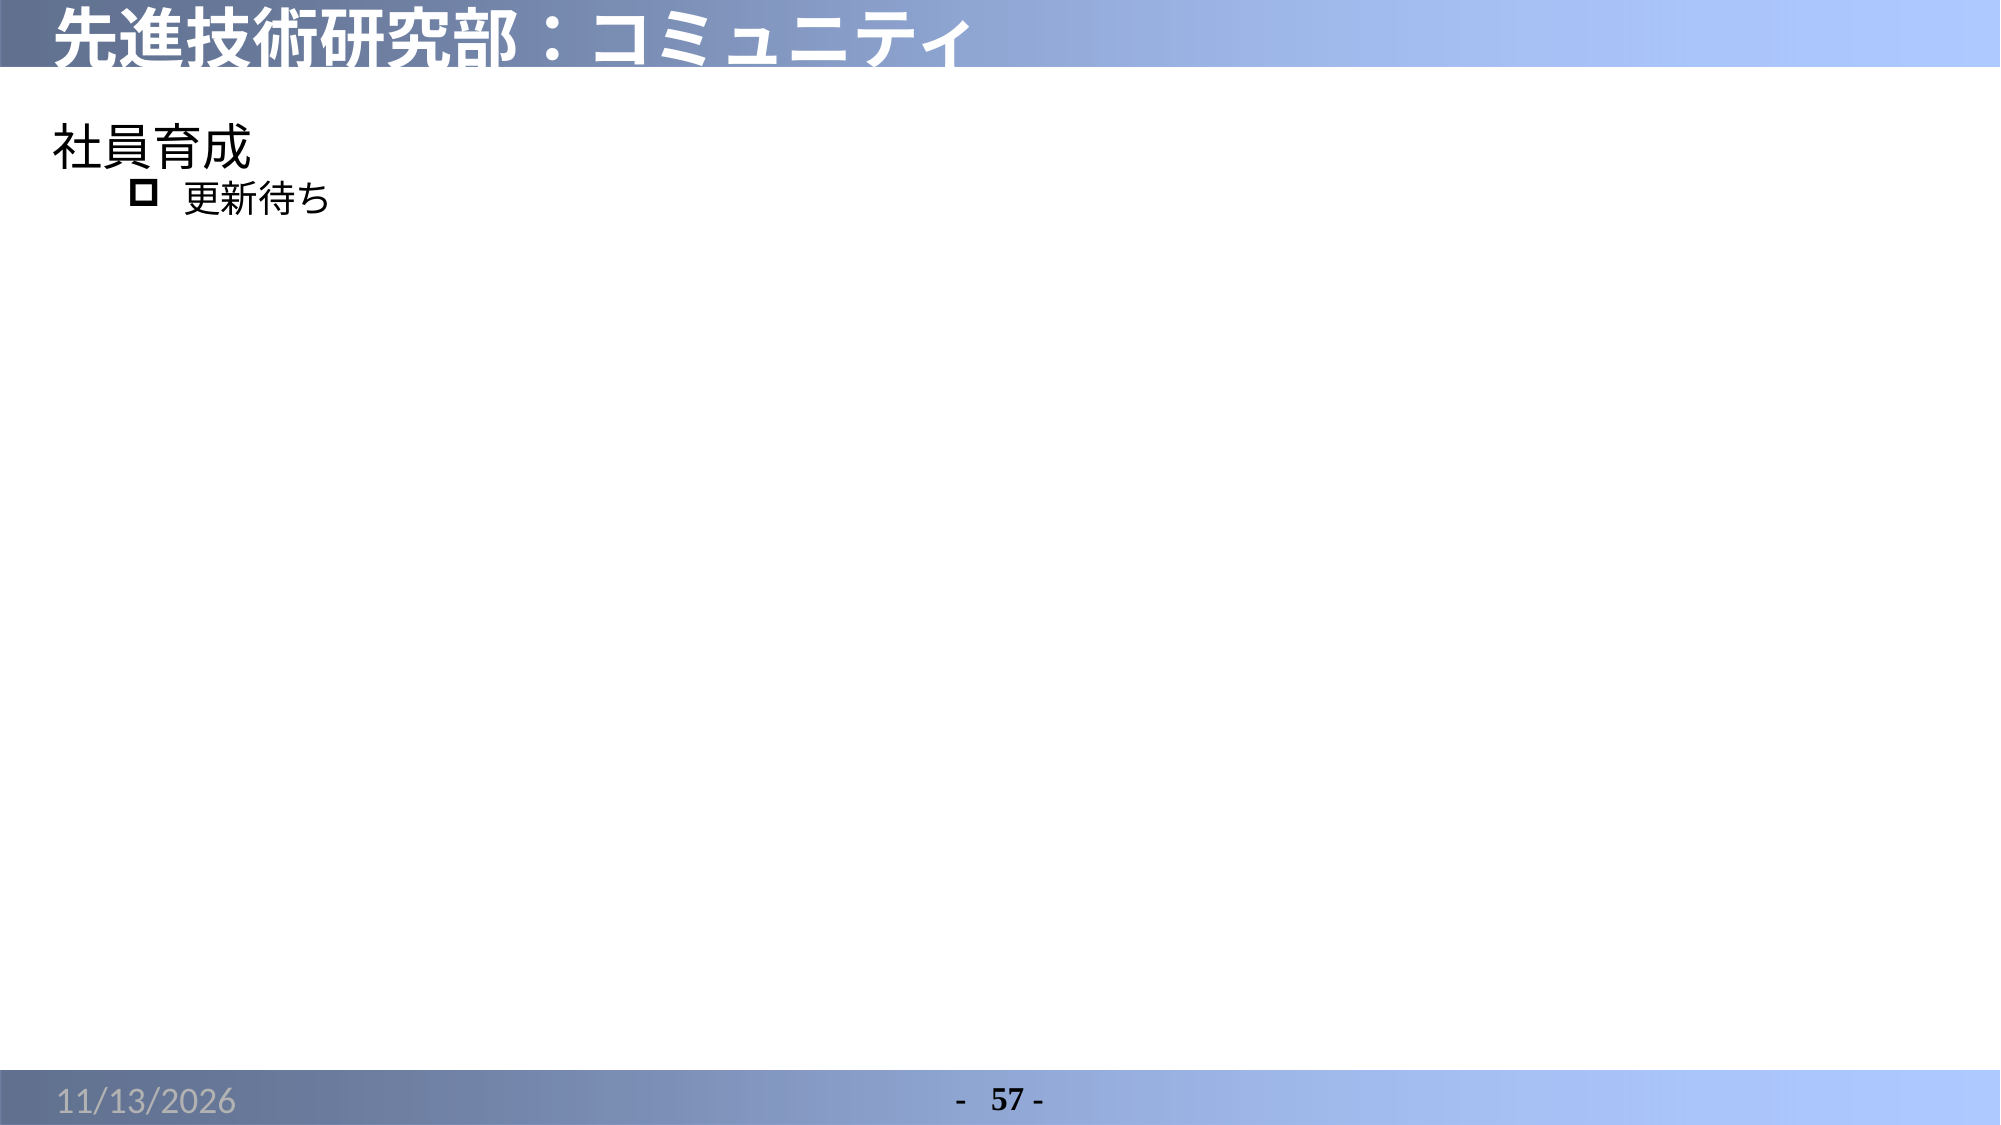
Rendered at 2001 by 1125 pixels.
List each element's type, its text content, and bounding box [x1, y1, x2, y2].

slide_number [55, 1076, 516, 1122]
list 社員育成 更新待ち [52, 115, 1946, 222]
title 先進技術研究部：コミュニティ [52, 0, 1946, 115]
slide_number - 57 - [934, 1078, 1063, 1117]
